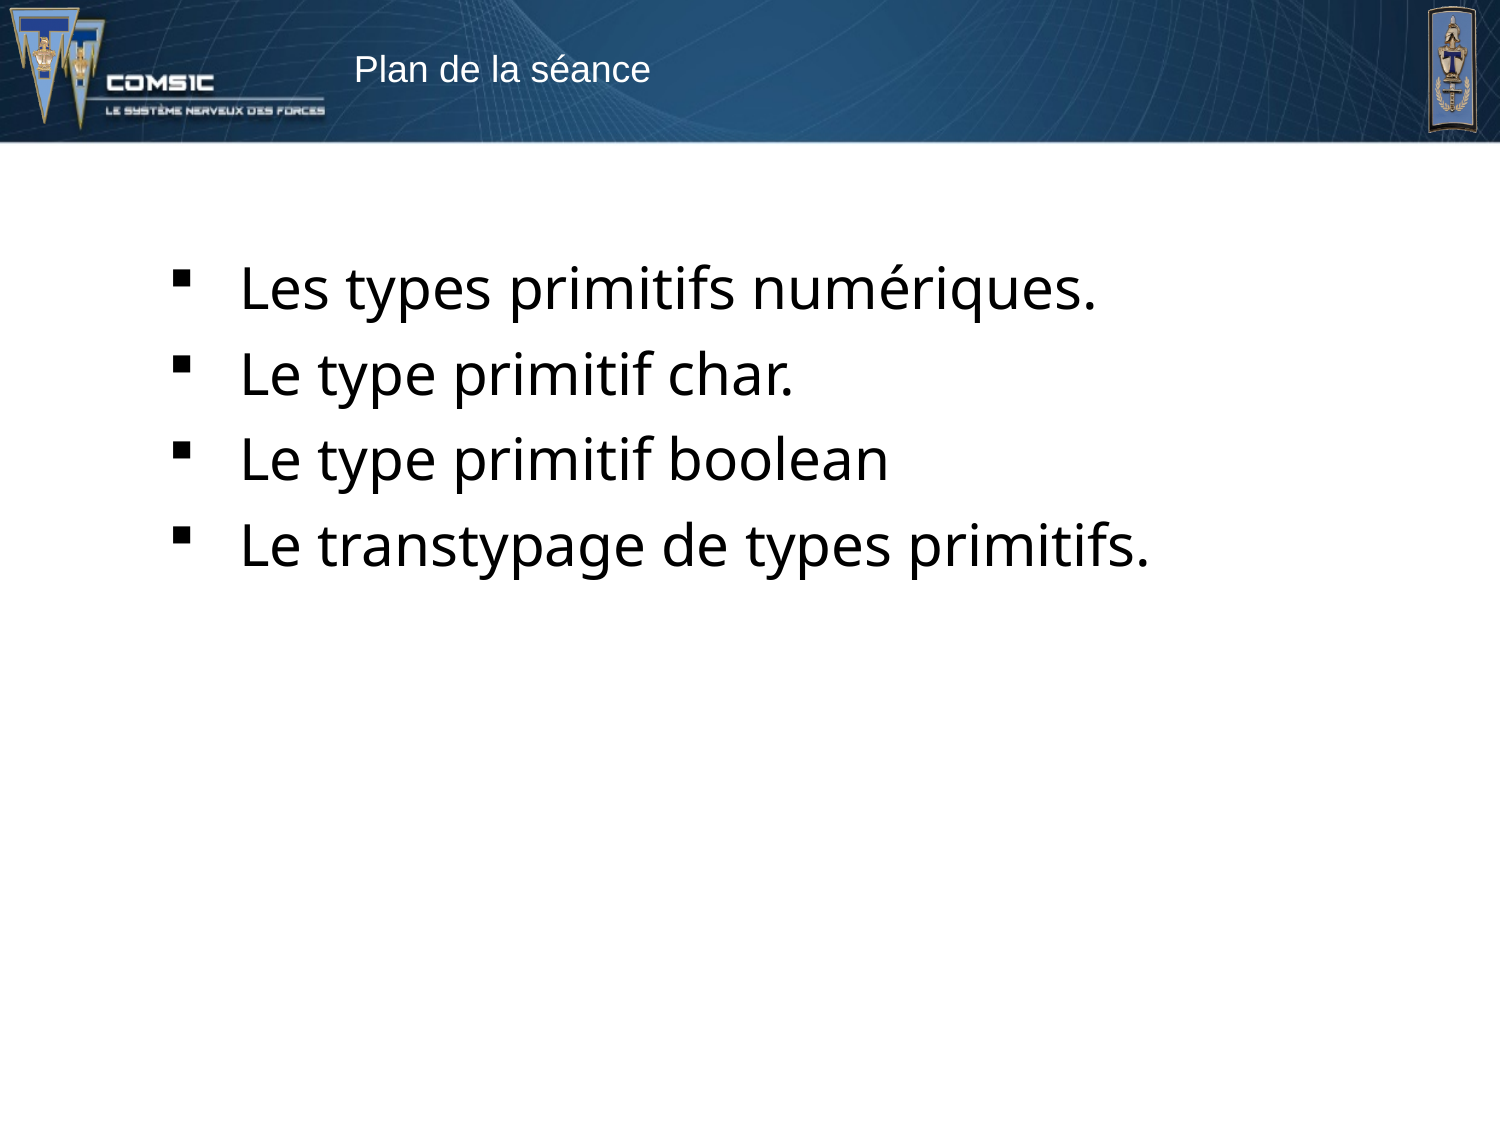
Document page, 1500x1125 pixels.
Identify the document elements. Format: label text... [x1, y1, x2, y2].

picture [0, 0, 1500, 146]
list Les types primitifs numériques. Le type primitif char. Le type primitif boolean Le transtypage de types primitifs. [135, 243, 1376, 776]
text_box Plan de la séance [339, 16, 1492, 125]
